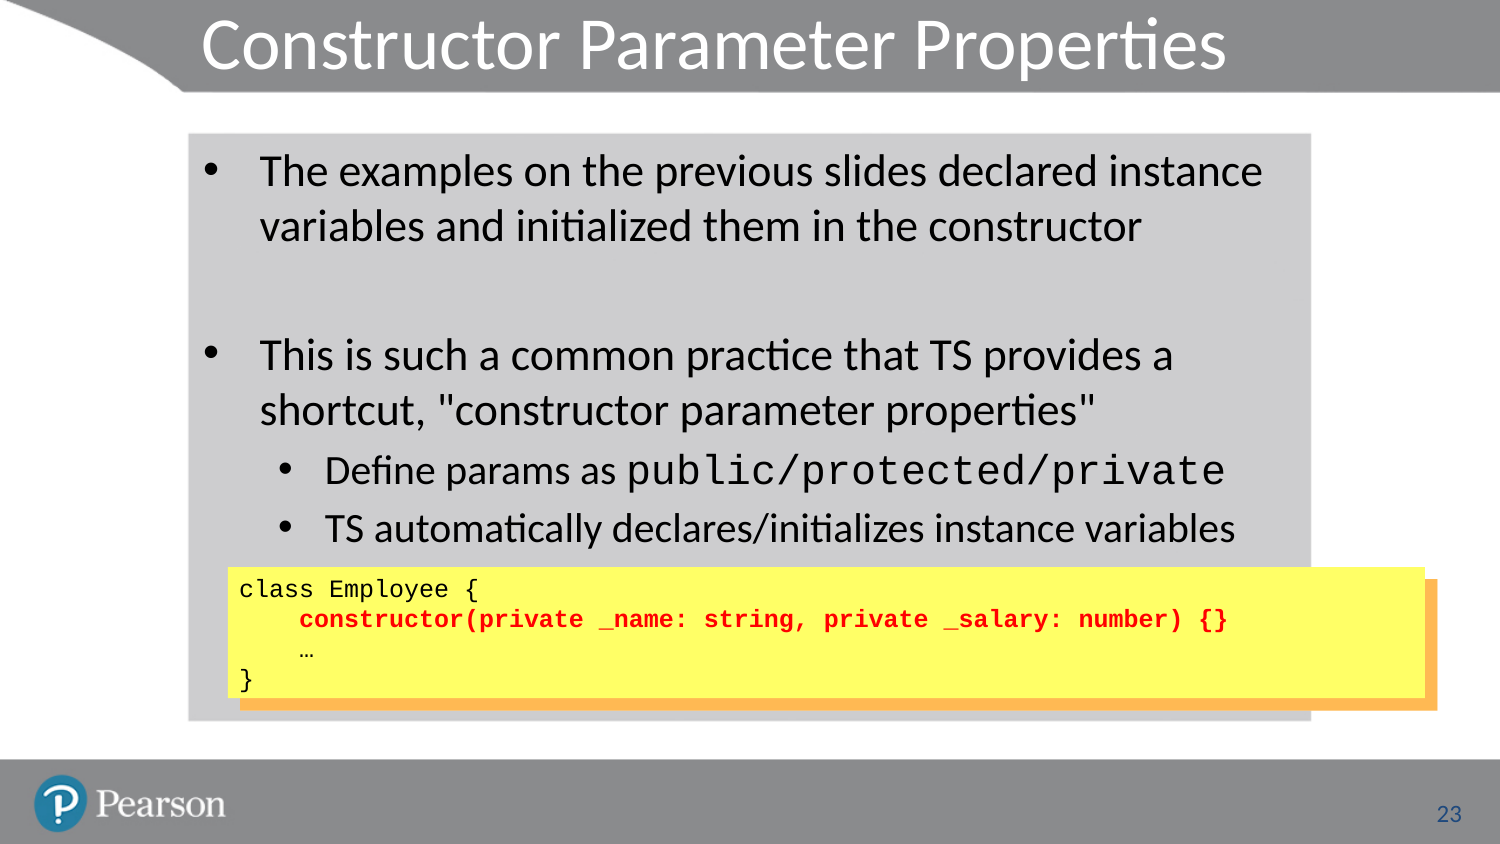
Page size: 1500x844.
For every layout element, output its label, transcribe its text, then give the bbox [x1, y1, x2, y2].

text_box class Employee { constructor(private _name: string, private _salary: number) {} … } [227, 567, 1425, 699]
list The examples on the previous slides declared instance variables and initialized them in the constructor This is such a common practice that TS provides a shortcut, "constructor parameter properties" Define params as public/protected/private TS automatically declares/initializes instance variables [188, 133, 1311, 716]
title Constructor Parameter Properties [186, 0, 1425, 79]
picture [0, 0, 1500, 844]
text_box 23 [1406, 759, 1493, 835]
